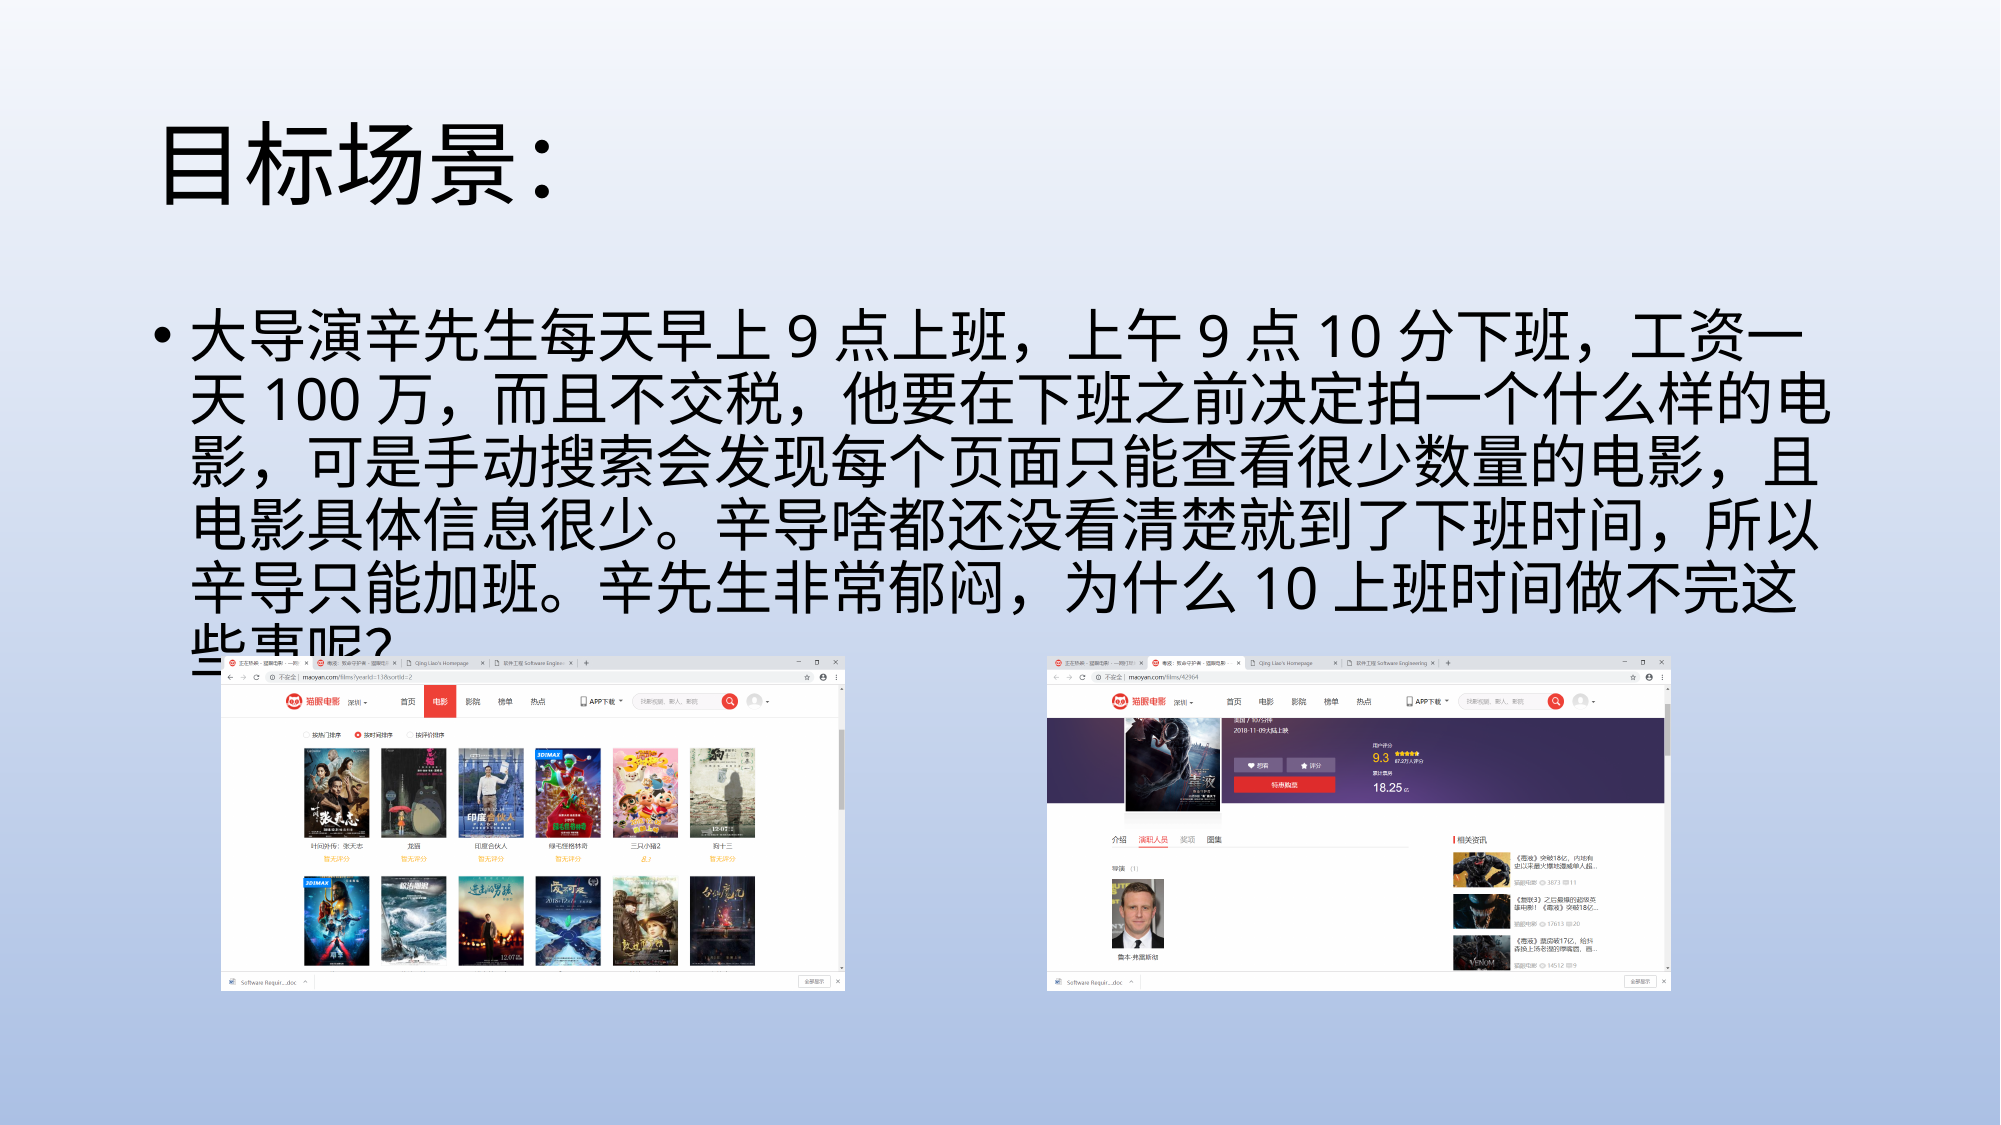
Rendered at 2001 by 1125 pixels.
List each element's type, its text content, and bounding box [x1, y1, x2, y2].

list 大导演辛先生每天早上9点上班，上午9点10分下班，工资一天100万，而且不交税，他要在下班之前决定拍一个什么样的电影，可是手动搜索会发现每个页面只能查看很少数量的电影，且电影具体信息很少。辛导啥都还没看清楚就到了下班时间，所以辛导只能加班。辛先生非常郁闷，为什么10上班时间做不完这些事呢？ [137, 299, 1863, 1014]
picture [221, 656, 845, 991]
picture [1047, 656, 1671, 991]
title 目标场景： [137, 59, 1863, 278]
